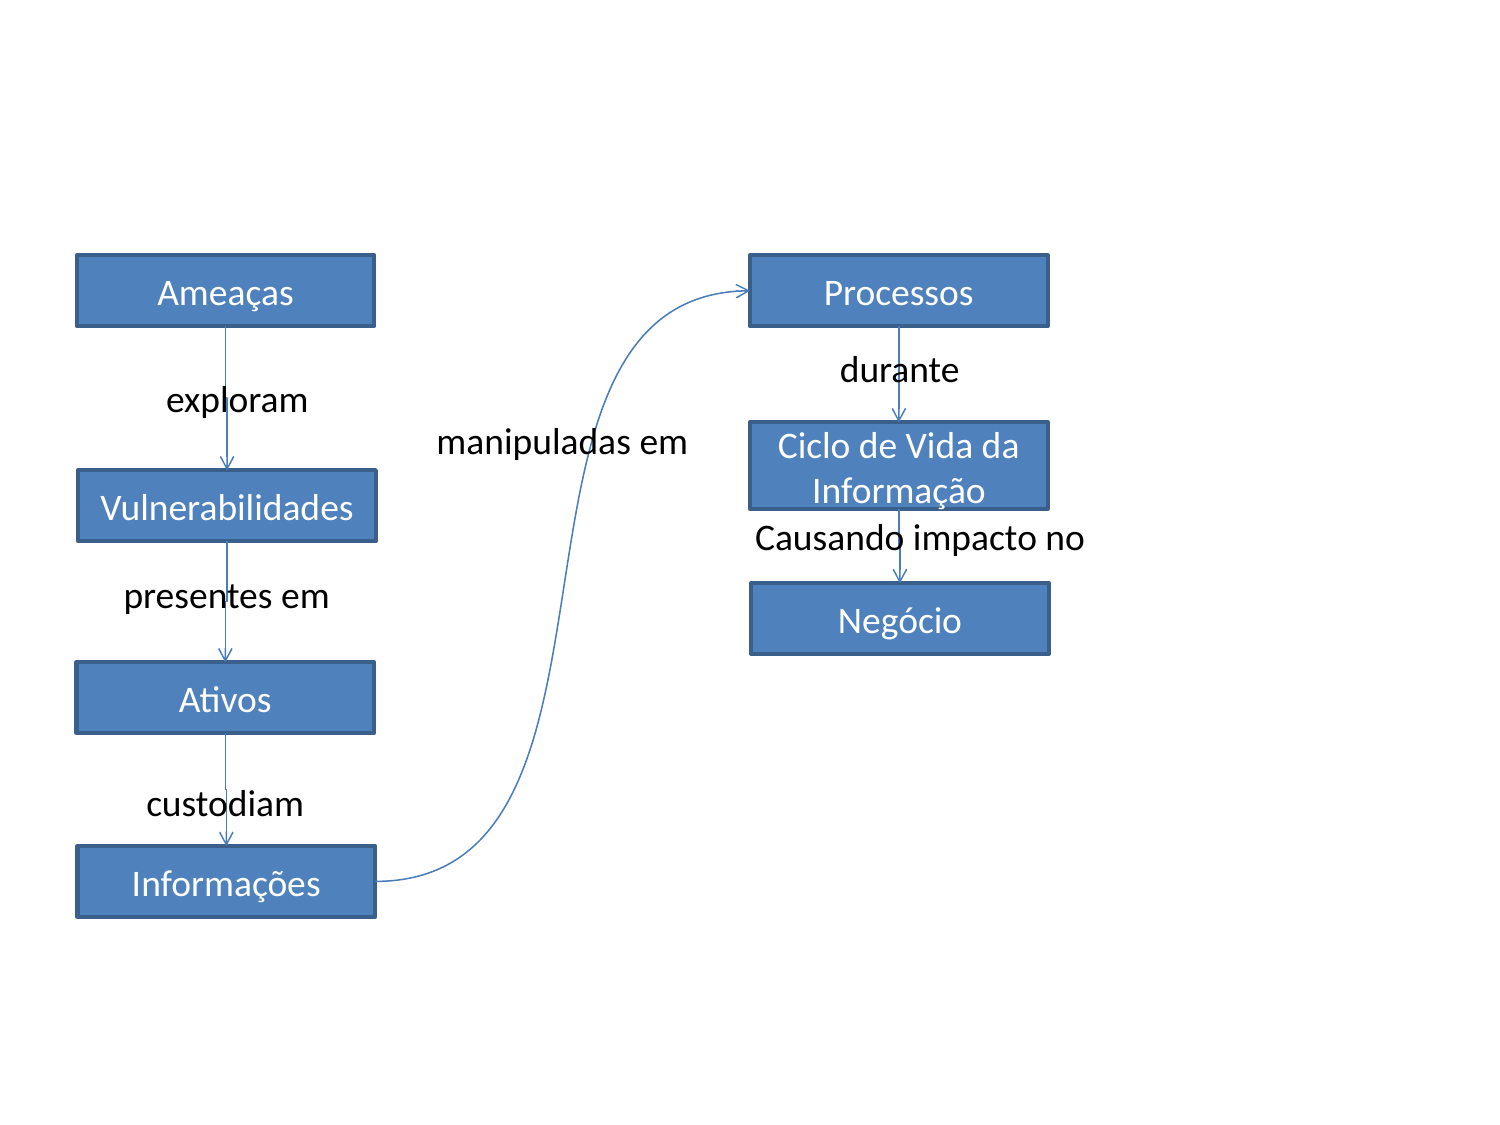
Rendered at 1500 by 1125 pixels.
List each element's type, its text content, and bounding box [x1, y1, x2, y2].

text_box Processos [748, 253, 1050, 328]
text_box Ativos [74, 660, 369, 735]
text_box Ciclo de Vida da Informação [754, 420, 1050, 505]
text_box Informações [75, 844, 377, 919]
text_box Ameaças [75, 253, 376, 328]
text_box durante [824, 337, 975, 398]
text_box Causando impacto no [754, 505, 1101, 566]
text_box Vulnerabilidades [76, 468, 369, 543]
text_box presentes em [108, 563, 346, 624]
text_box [374, 290, 751, 882]
text_box Negócio [754, 581, 1051, 656]
text_box exploram [151, 367, 324, 428]
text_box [850, 373, 948, 377]
text_box custodiam [131, 771, 320, 832]
